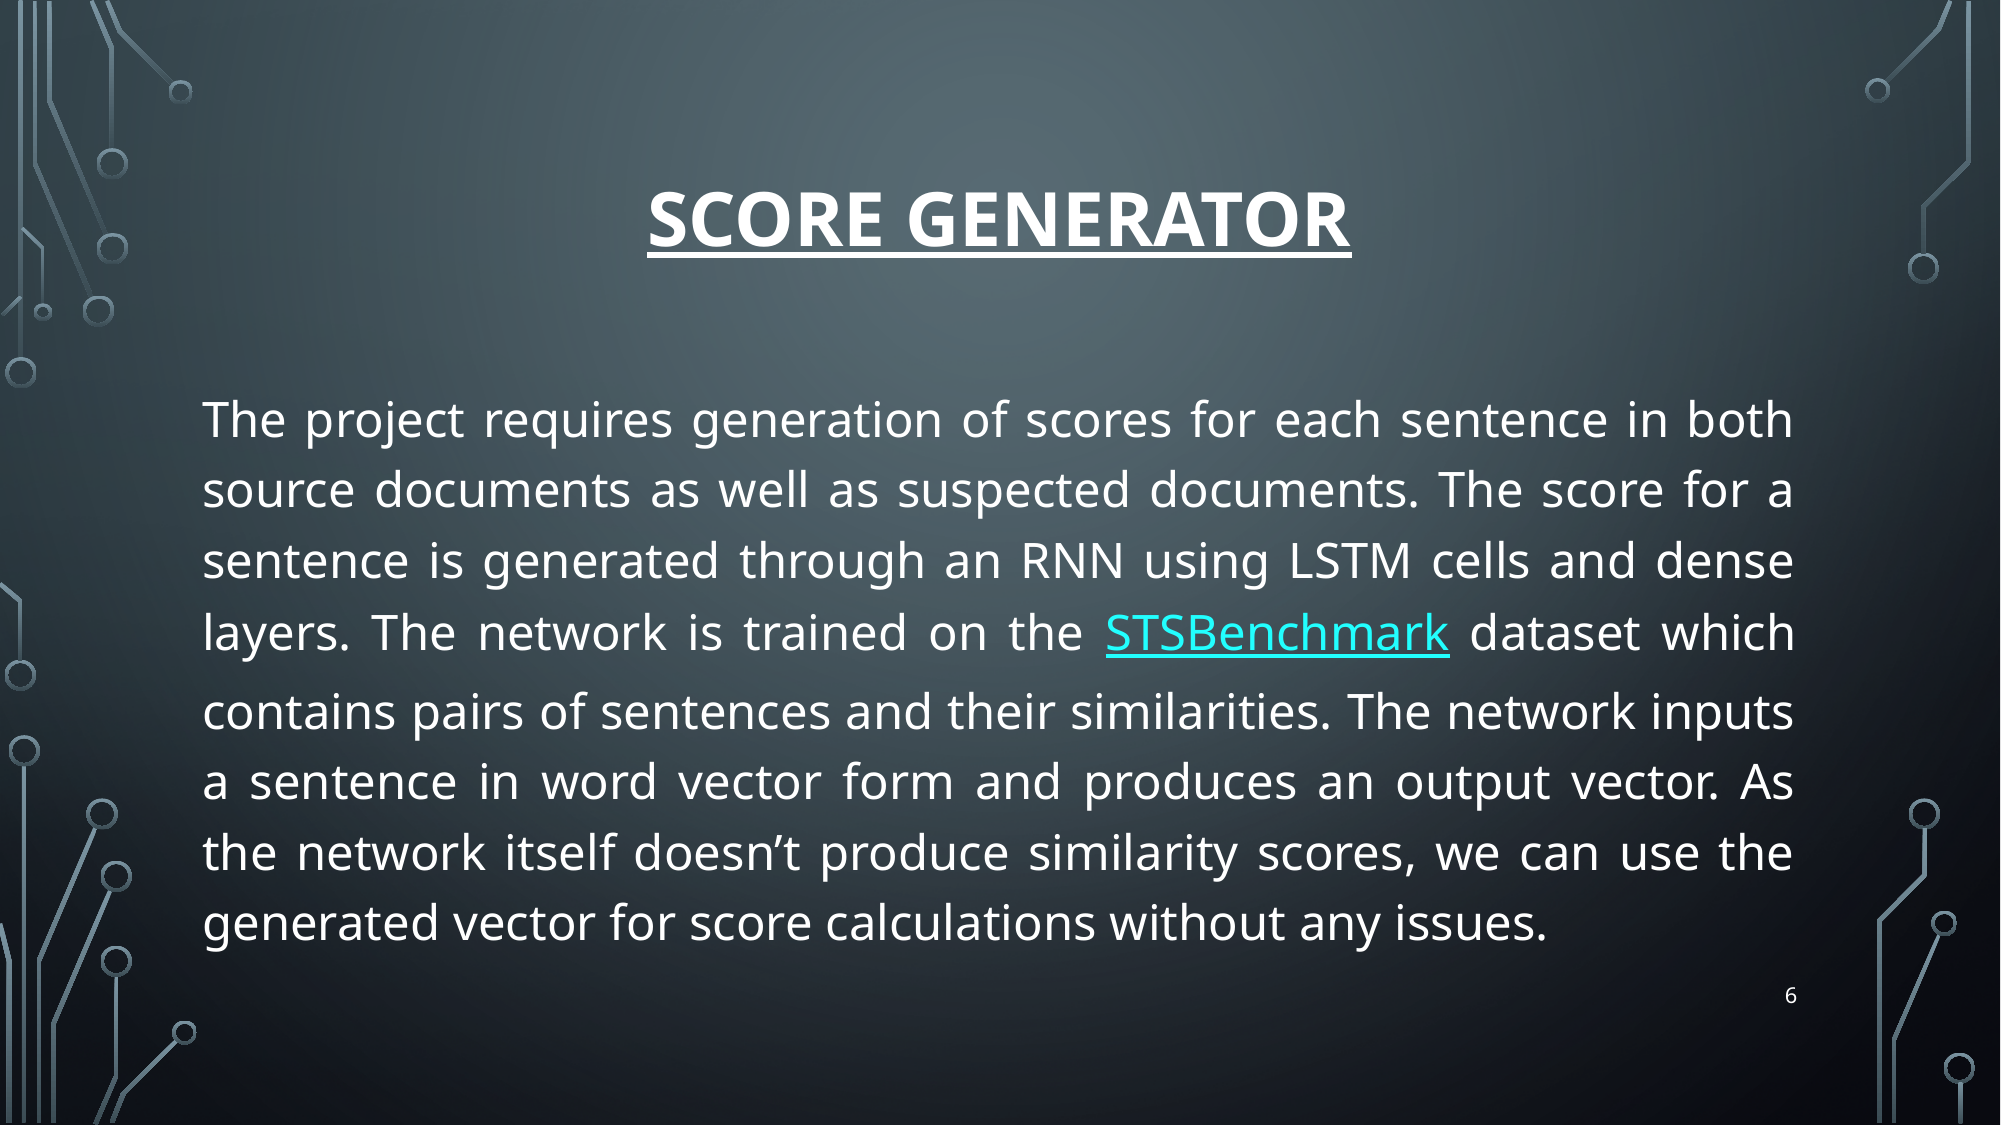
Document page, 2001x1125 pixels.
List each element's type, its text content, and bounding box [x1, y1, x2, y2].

title Score generator [187, 101, 1813, 344]
list The project requires generation of scores for each sentence in both source documents as well as suspected documents. The score for a sentence is generated through an RNN using LSTM cells and dense layers. The network is trained on the STSBenchmark dataset which contains pairs of sentences and their similarities. The network inputs a sentence in word vector form and produces an output vector. As the network itself doesn’t produce similarity scores, we can use the generated vector for score calculations without any issues. [187, 369, 1813, 1024]
slide_number 6 [1685, 965, 1813, 1025]
